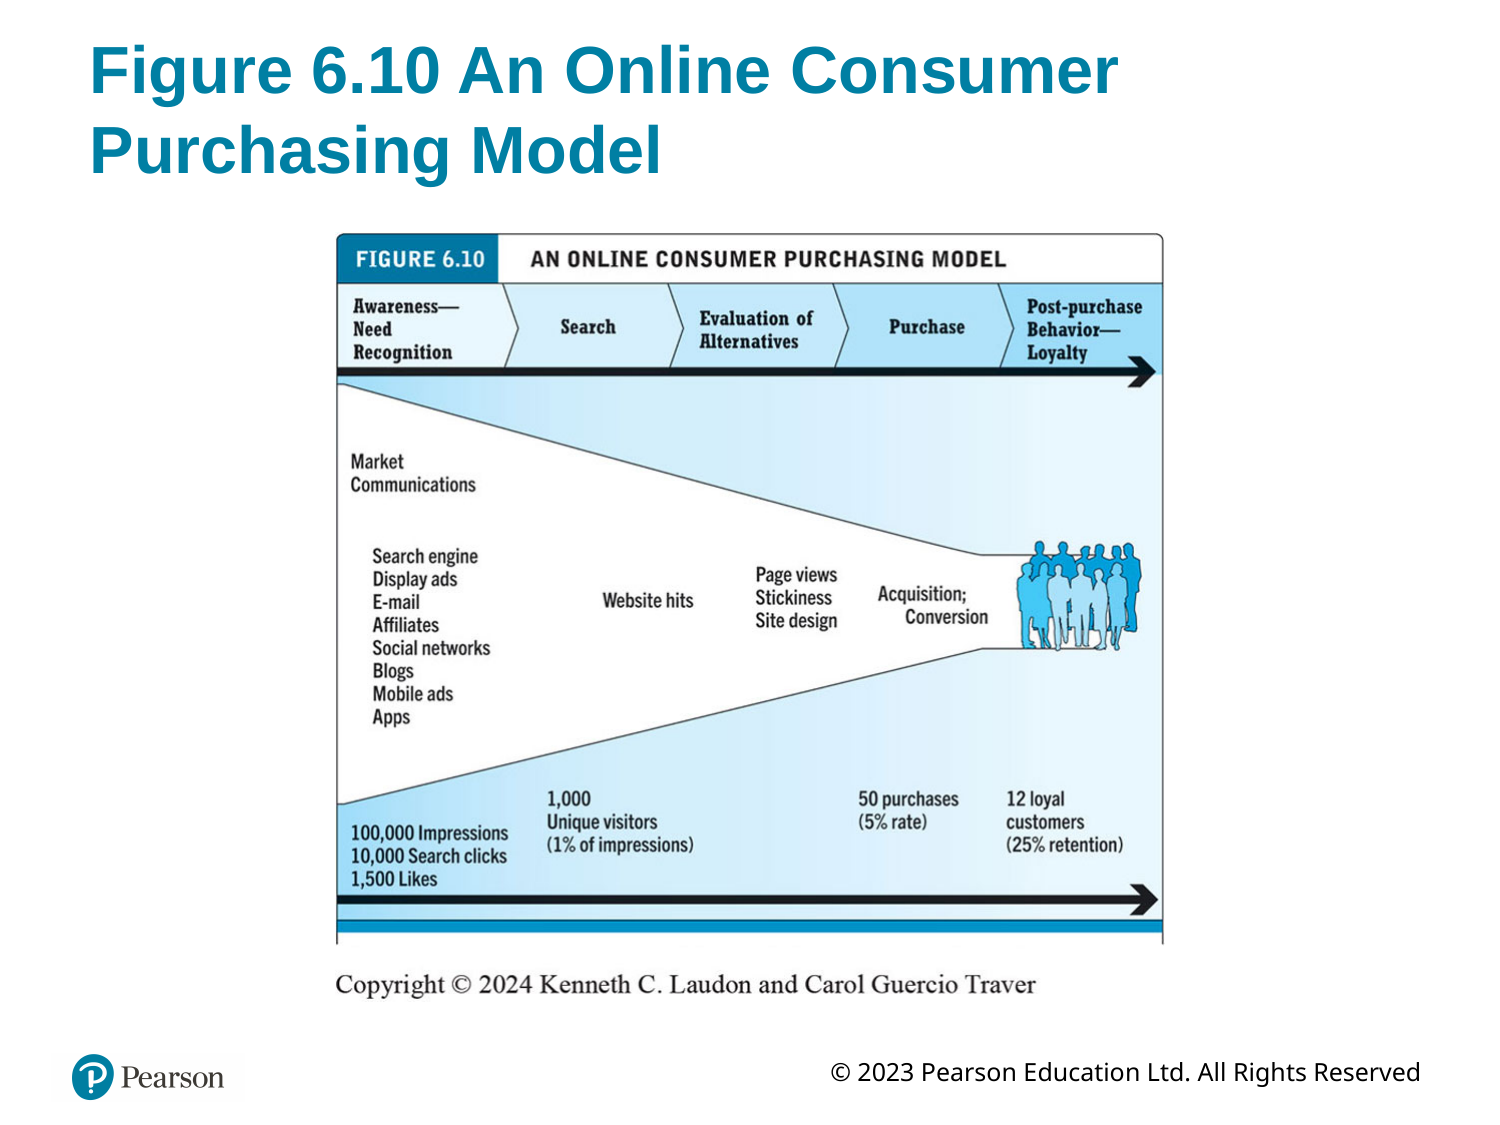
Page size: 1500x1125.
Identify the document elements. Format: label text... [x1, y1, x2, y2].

picture [335, 232, 1165, 1002]
title Figure 6.10 An Online Consumer Purchasing Model [75, 22, 1425, 202]
picture [51, 1053, 245, 1102]
